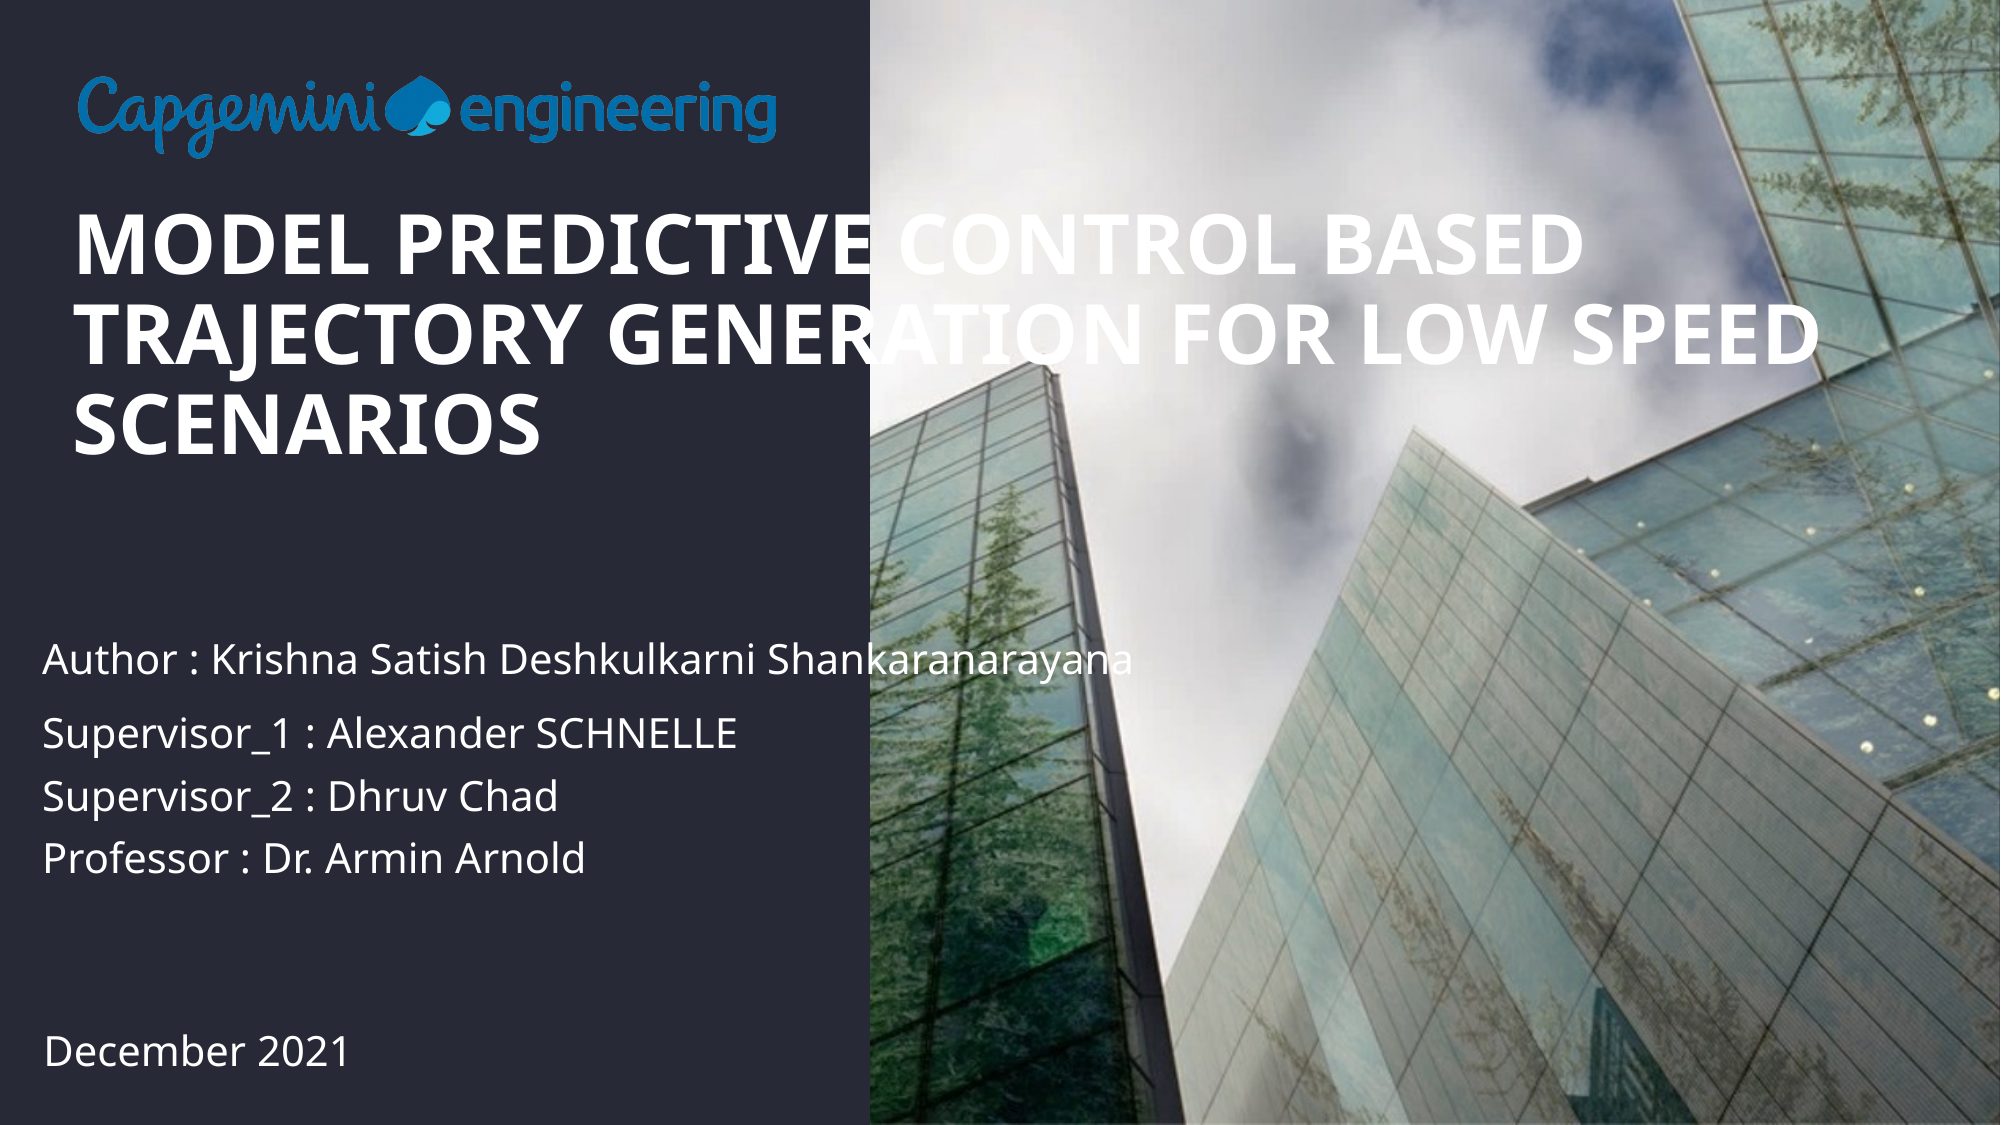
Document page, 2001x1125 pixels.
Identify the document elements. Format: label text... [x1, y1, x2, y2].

text_box [461, 155, 864, 365]
picture [869, 0, 2000, 1125]
picture [13, 15, 841, 219]
text_box MODEL PREDICTIVE CONTROL BASED TRAJECTORY GENERATION FOR LOW SPEED SCENARIOS [66, 200, 864, 473]
text_box December 2021 [37, 1025, 864, 1075]
text_box Supervisor_1 : Alexander SCHNELLE Supervisor_2 : Dhruv Chad Professor : Dr. Armin Arnold [36, 707, 864, 884]
text_box Author : Krishna Satish Deshkulkarni Shankaranarayana [36, 632, 864, 683]
